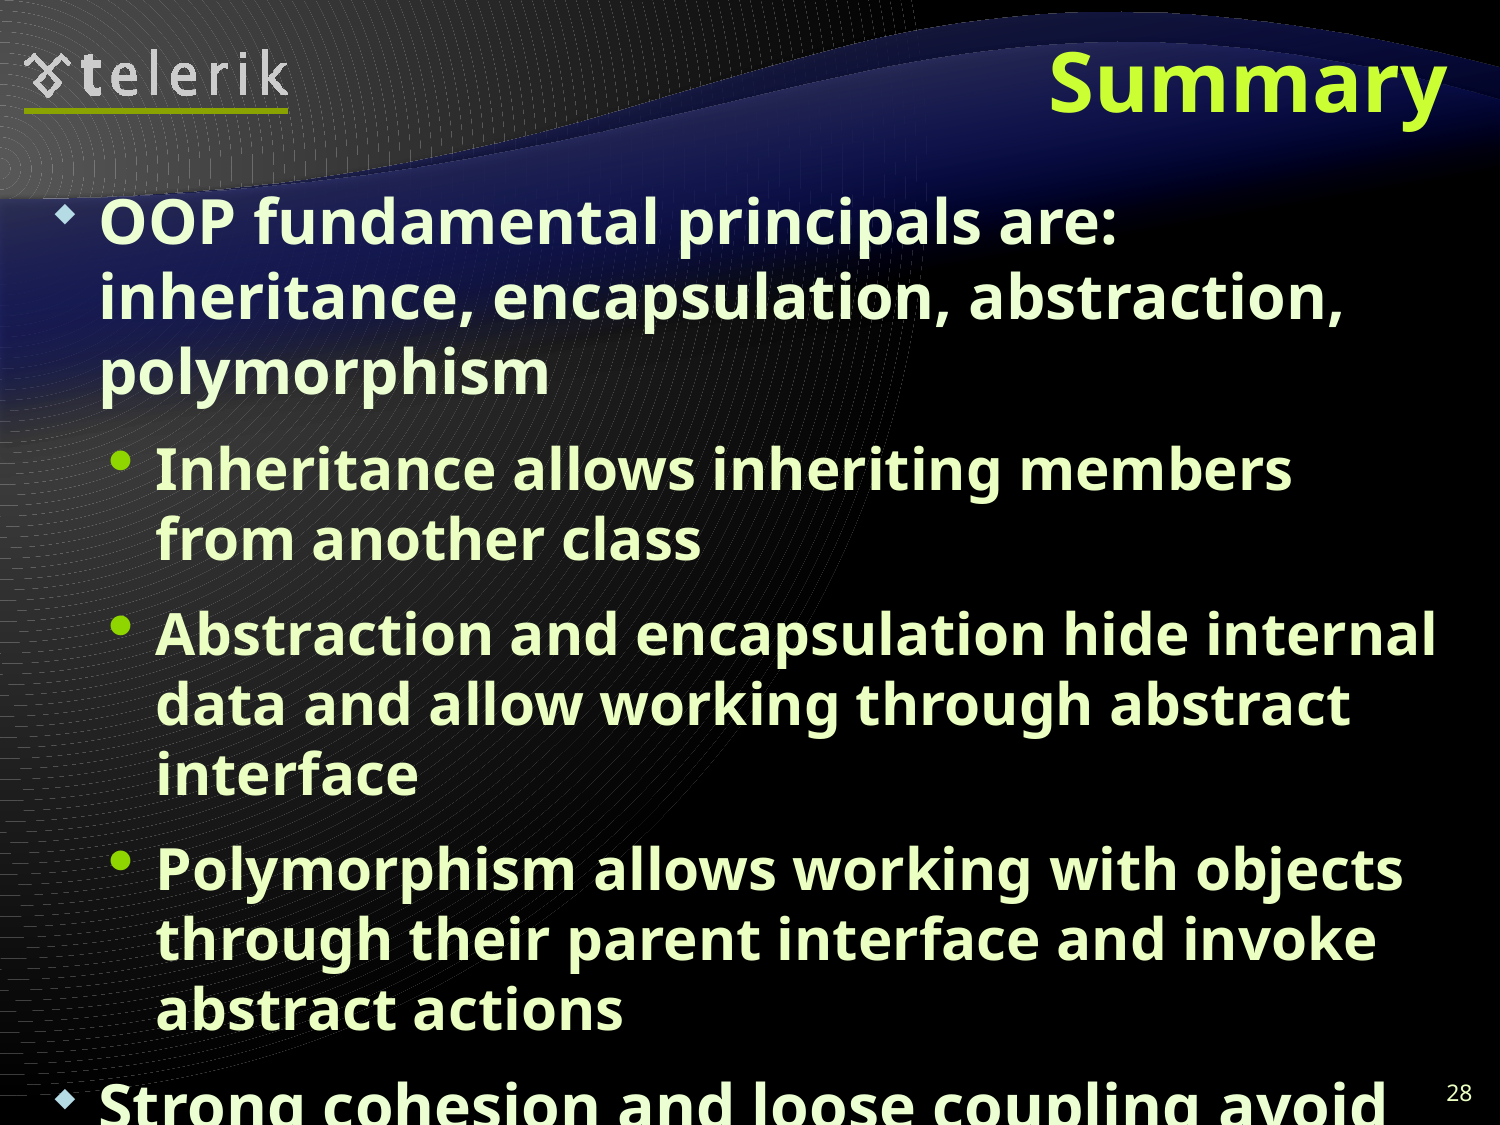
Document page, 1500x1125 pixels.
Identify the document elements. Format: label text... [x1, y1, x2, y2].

list OOP fundamental principals are: inheritance, encapsulation, abstraction, polymorphism Inheritance allows inheriting members from another class Abstraction and encapsulation hide internal data and allow working through abstract interface Polymorphism allows working with objects through their parent interface and invoke abstract actions Strong cohesion and loose coupling avoid spaghetti code [37, 174, 1463, 1100]
slide_number 28 [1412, 1074, 1488, 1113]
title Summary [300, 12, 1463, 163]
picture [24, 49, 288, 114]
